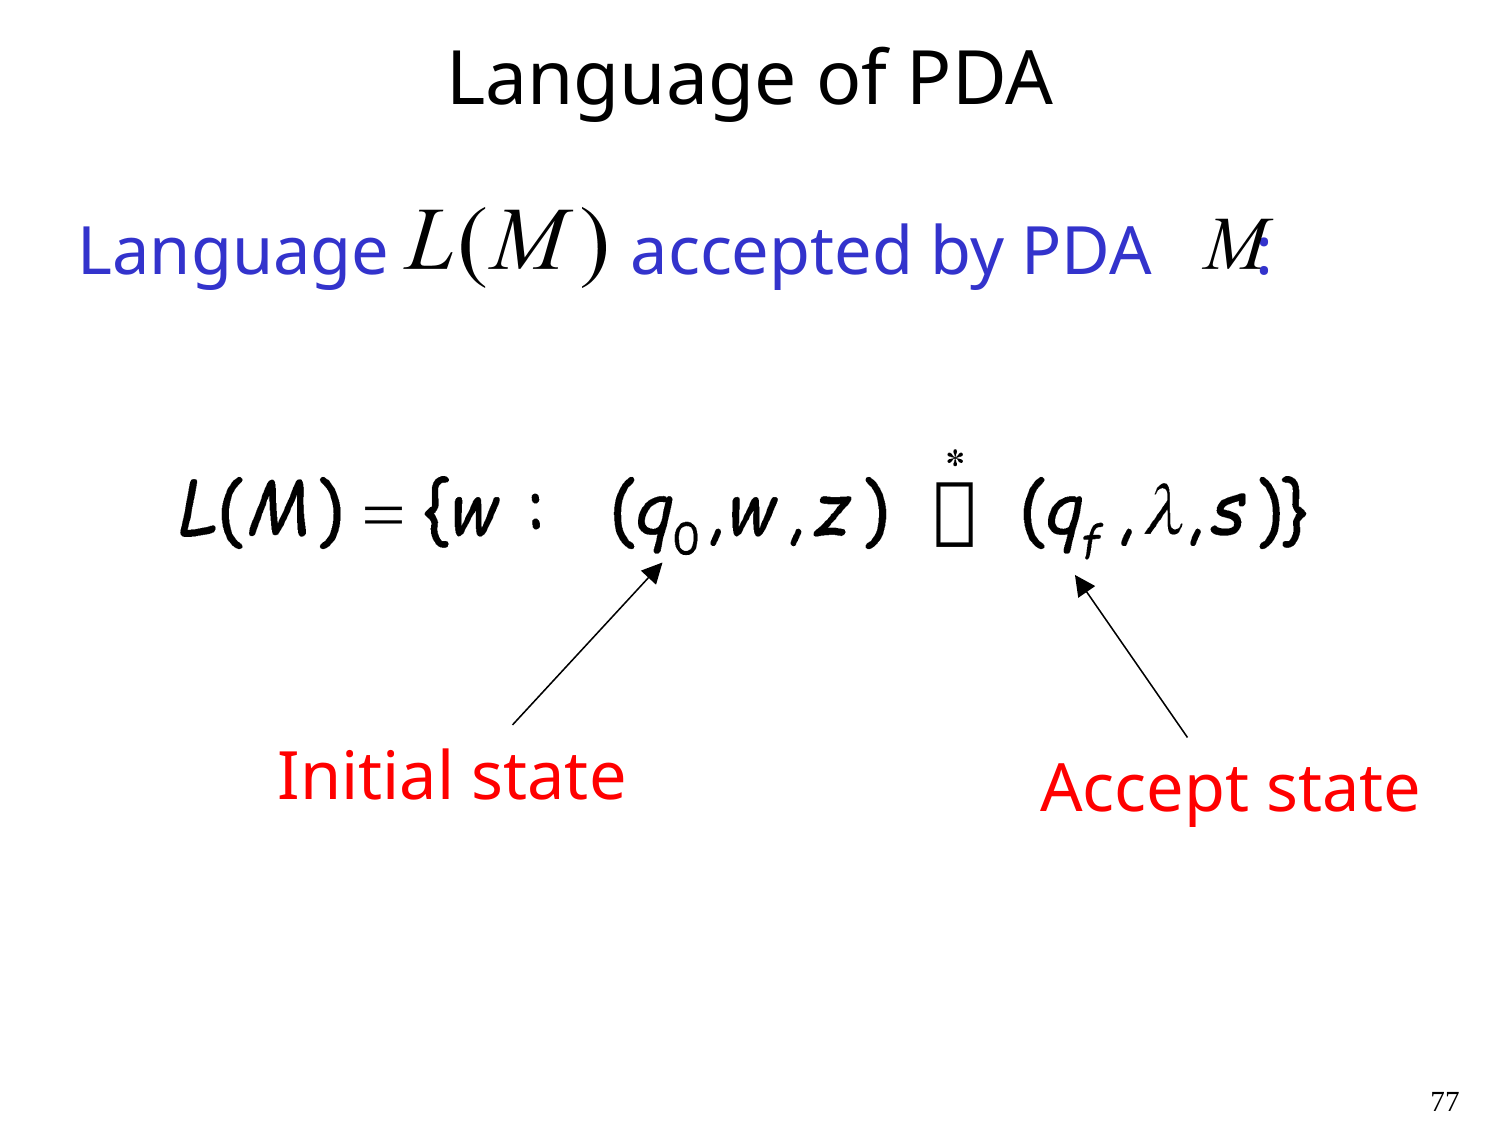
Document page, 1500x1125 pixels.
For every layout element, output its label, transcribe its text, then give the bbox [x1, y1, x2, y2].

picture [399, 199, 613, 295]
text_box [512, 562, 663, 726]
picture [168, 424, 1320, 576]
text_box Initial state [262, 724, 672, 820]
text_box Accept state [1024, 737, 1463, 833]
picture [1199, 212, 1282, 274]
text_box Language accepted by PDA : [613, 199, 1324, 295]
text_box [1074, 574, 1188, 738]
title Language of PDA [24, 24, 1475, 125]
text_box 77 [1162, 1074, 1475, 1125]
text_box Language accepted by PDA : [62, 199, 399, 295]
